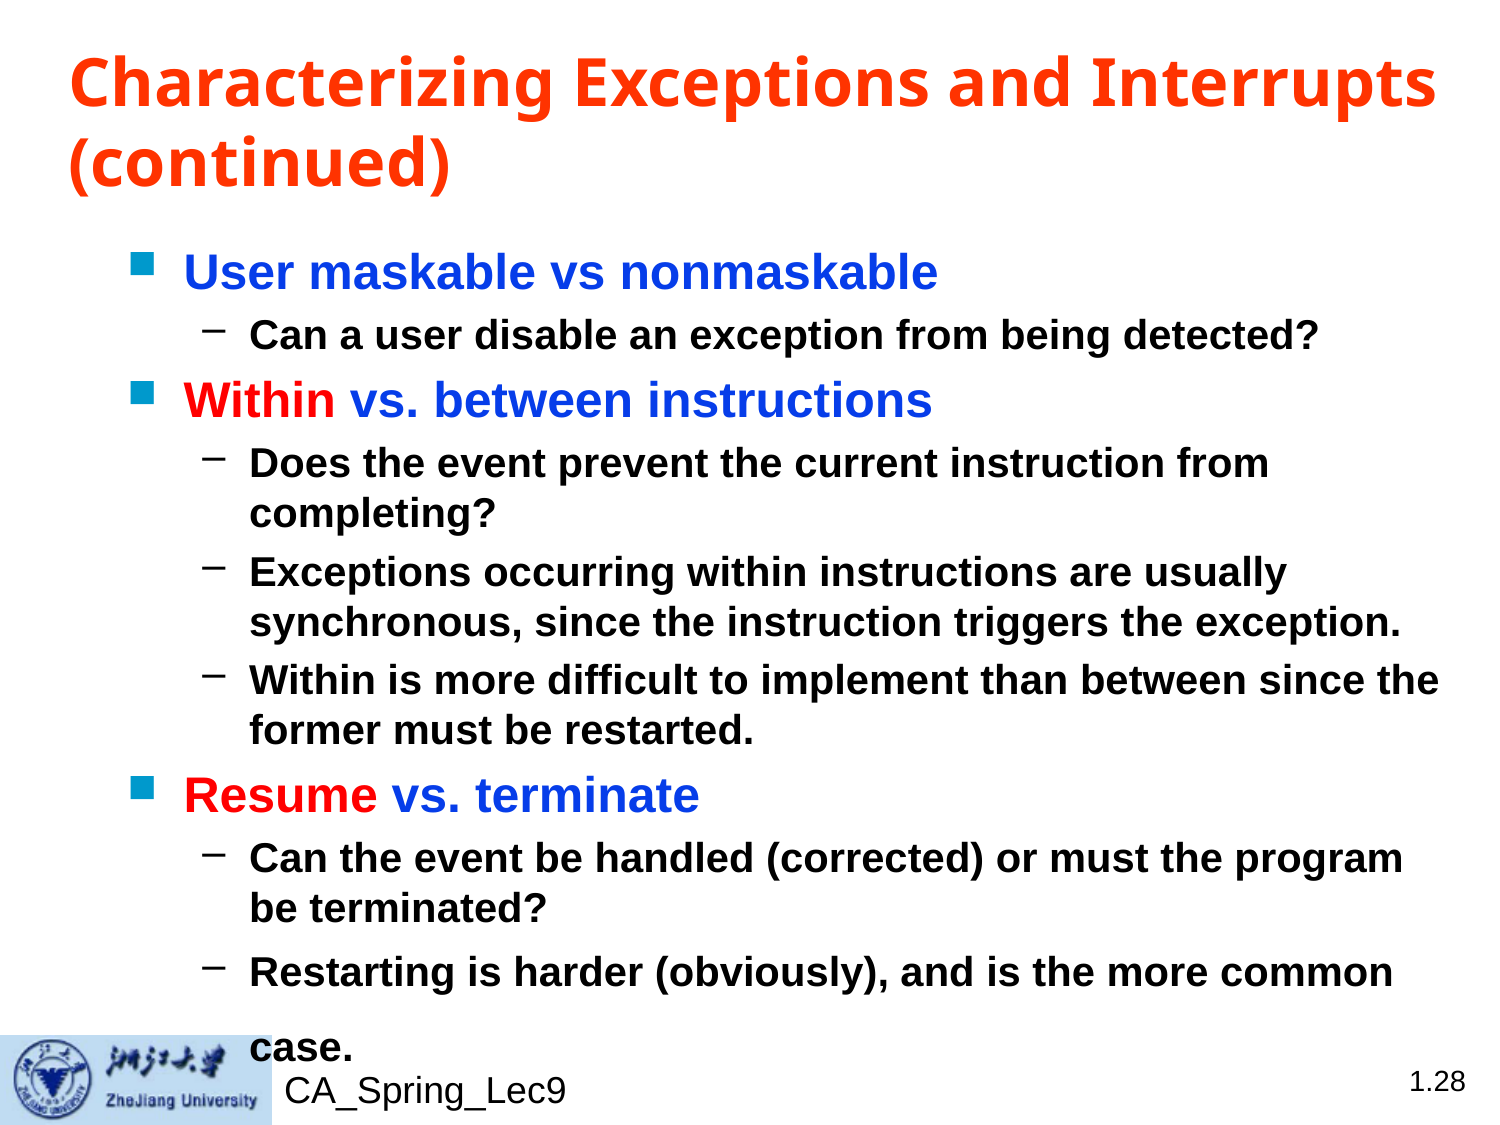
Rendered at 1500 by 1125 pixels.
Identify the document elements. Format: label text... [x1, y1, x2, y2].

picture [0, 1035, 272, 1125]
title Characterizing Exceptions and Interrupts (continued) [52, 42, 1468, 197]
list User maskable vs nonmaskable Can a user disable an exception from being detected? Within vs. between instructions Does the event prevent the current instruction from completing? Exceptions occurring within instructions are usually synchronous, since the instruction triggers the exception. Within is more difficult to implement than between since the former must be restarted. Resume vs. terminate Can the event be handled (corrected) or must the program be terminated? Restarting is harder (obviously), and is the more common case. [111, 231, 1468, 1001]
